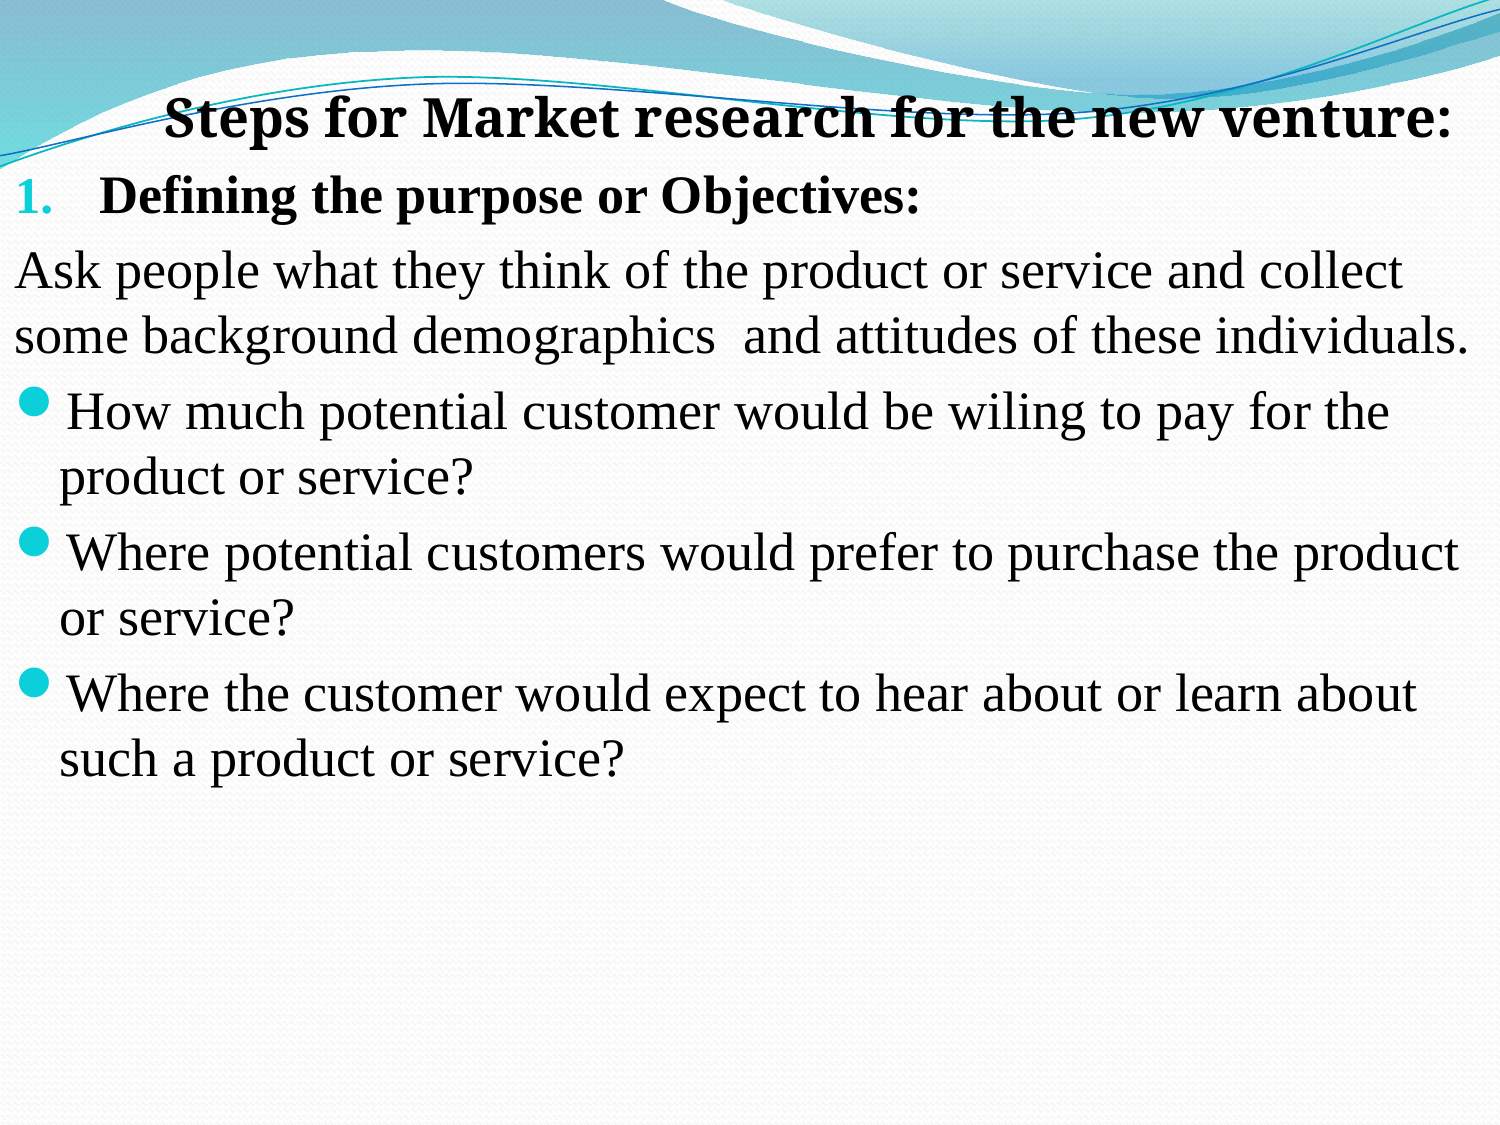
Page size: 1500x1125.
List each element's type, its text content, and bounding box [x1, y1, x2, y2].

list Steps for Market research for the new venture: Defining the purpose or Objectives: Ask people what they think of the product or service and collect some background demographics and attitudes of these individuals. How much potential customer would be wiling to pay for the product or service? Where potential customers would prefer to purchase the product or service? Where the customer would expect to hear about or learn about such a product or service? [0, 0, 1500, 1125]
